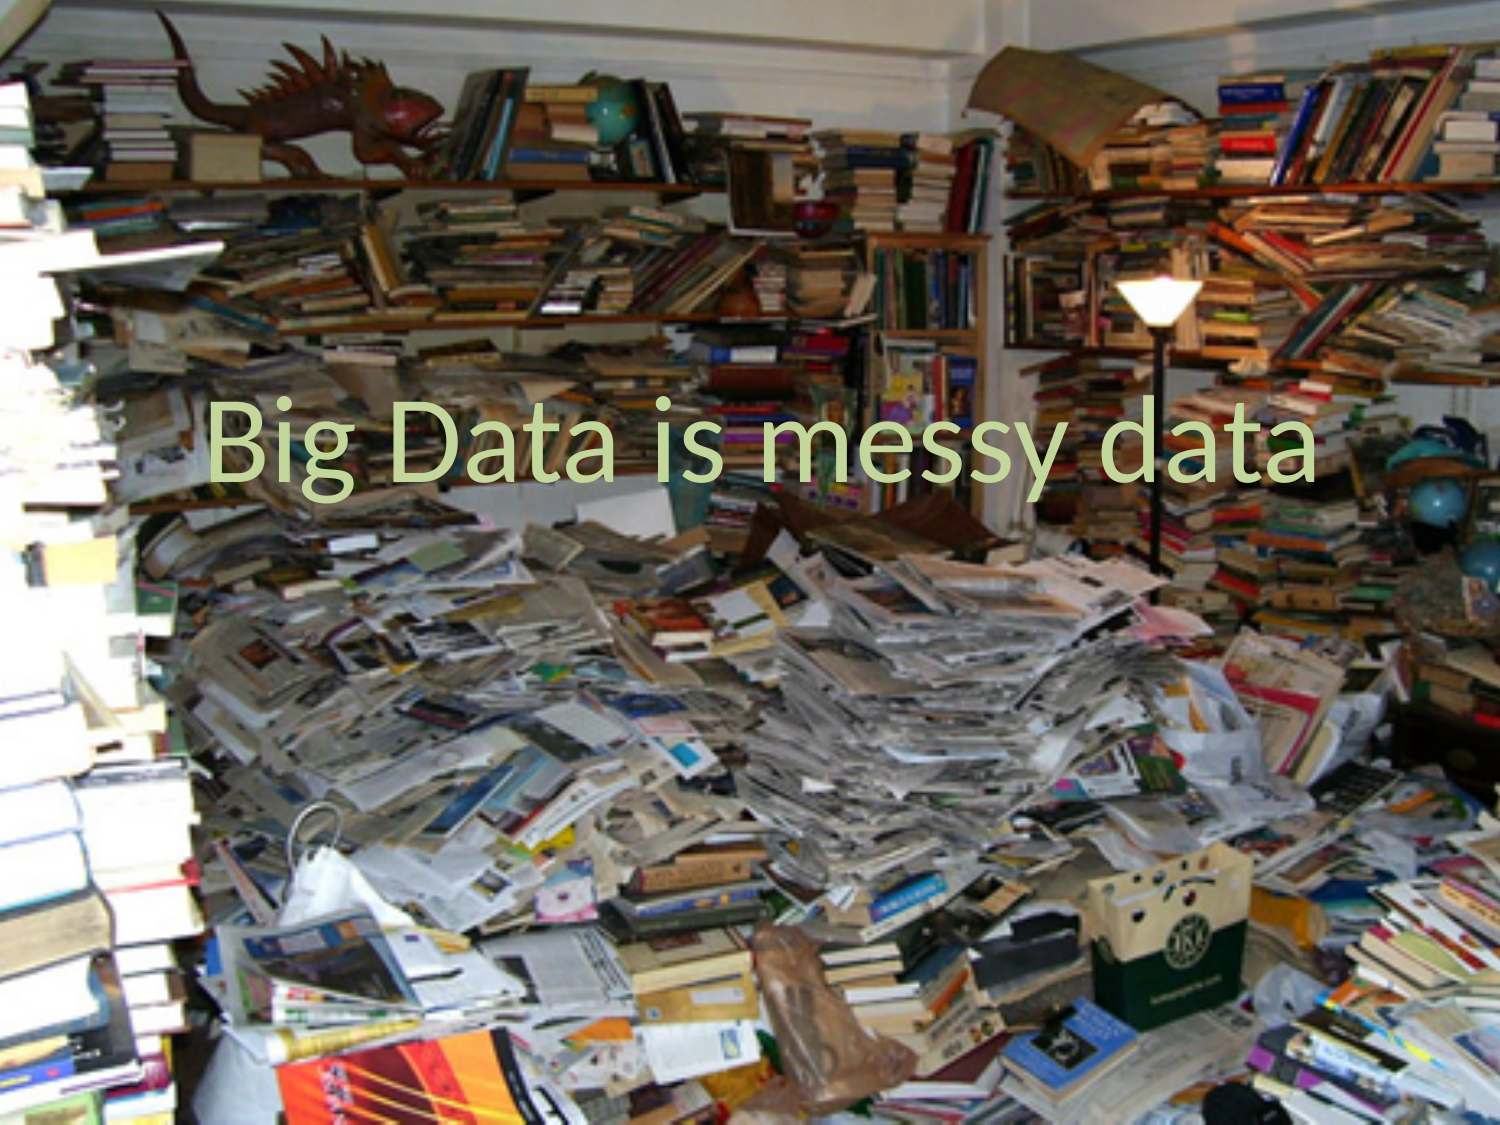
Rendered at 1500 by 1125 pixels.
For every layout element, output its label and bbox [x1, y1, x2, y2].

list [0, 0, 1500, 1125]
